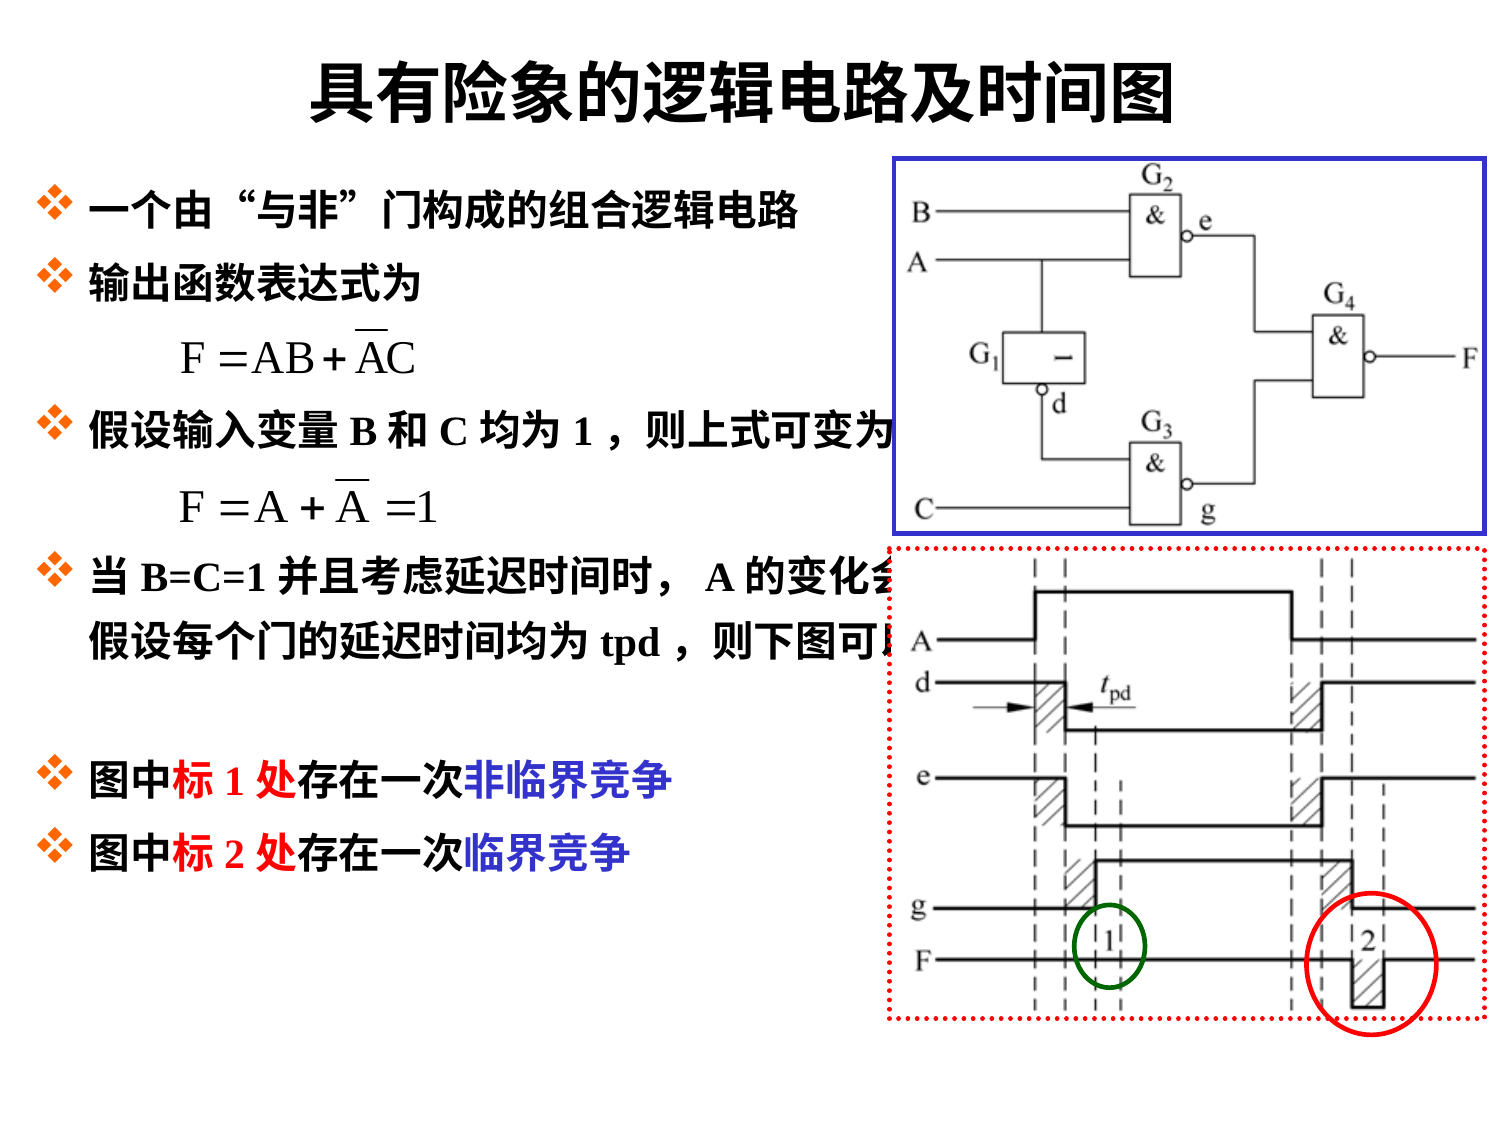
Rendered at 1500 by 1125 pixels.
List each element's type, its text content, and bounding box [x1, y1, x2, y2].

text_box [170, 467, 443, 531]
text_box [172, 318, 423, 386]
text_box [1336, 1024, 1406, 1035]
list 一个由“与非”门构成的组合逻辑电路 输出函数表达式为 假设输入变量B和C均为1，则上式可变为 当B=C=1并且考虑延迟时间时，A的变化会使电路产生怎样的输出响应。假设每个门的延迟时间均为tpd，则下图可以说明输出对输入的响应关系。 图中标1处存在一次非临界竞争 图中标2处存在一次临界竞争 [17, 160, 1477, 544]
picture [896, 160, 1483, 532]
picture [891, 550, 1483, 1017]
title 具有险象的逻辑电路及时间图 [112, 66, 1388, 116]
list 一个由“与非”门构成的组合逻辑电路 输出函数表达式为 假设输入变量B和C均为1，则上式可变为 当B=C=1并且考虑延迟时间时，A的变化会使电路产生怎样的输出响应。假设每个门的延迟时间均为tpd，则下图可以说明输出对输入的响应关系。 图中标1处存在一次非临界竞争 图中标2处存在一次临界竞争 [17, 547, 1477, 1071]
